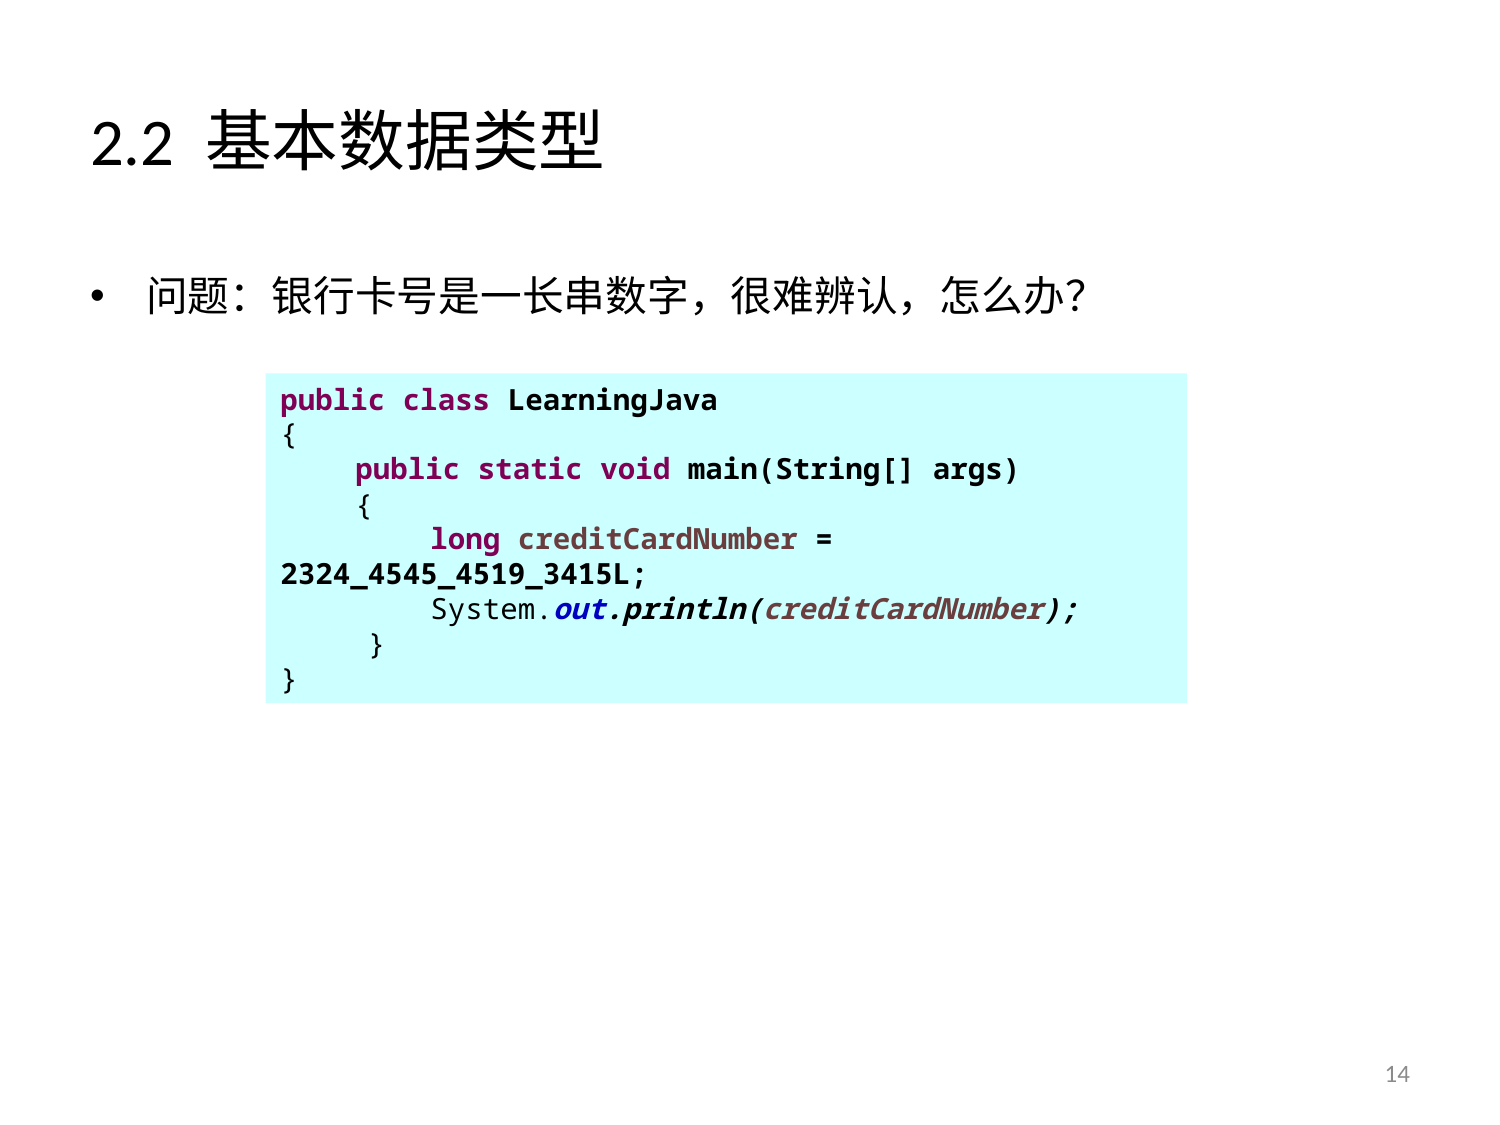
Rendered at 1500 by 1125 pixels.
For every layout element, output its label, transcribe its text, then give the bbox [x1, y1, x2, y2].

text_box public class LearningJava { public static void main(String[] args) { long creditCardNumber = 2324_4545_4519_3415L; System.out.println(creditCardNumber); } } [265, 373, 1187, 703]
list 问题：银行卡号是一长串数字，很难辨认，怎么办？ [75, 262, 1425, 1005]
title 2.2 基本数据类型 [75, 45, 1425, 233]
slide_number 14 [1074, 1042, 1425, 1103]
